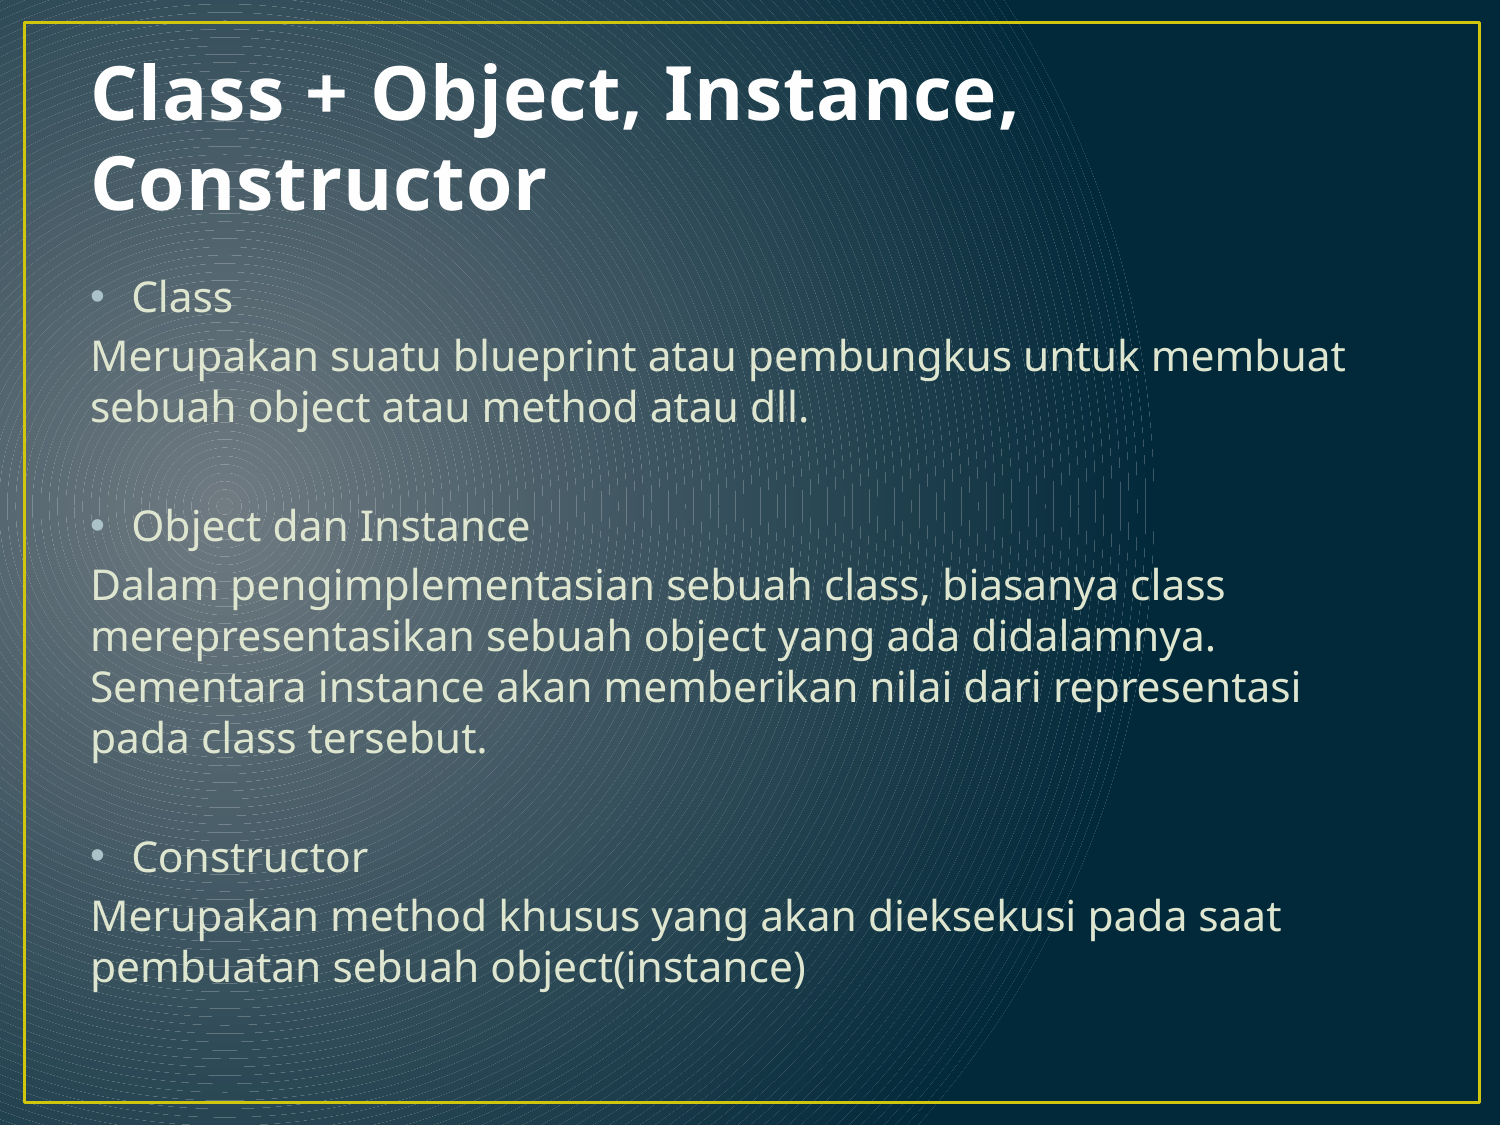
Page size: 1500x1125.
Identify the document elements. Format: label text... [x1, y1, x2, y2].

list Class Merupakan suatu blueprint atau pembungkus untuk membuat sebuah object atau method atau dll. Object dan Instance Dalam pengimplementasian sebuah class, biasanya class merepresentasikan sebuah object yang ada didalamnya. Sementara instance akan memberikan nilai dari representasi pada class tersebut. Constructor Merupakan method khusus yang akan dieksekusi pada saat pembuatan sebuah object(instance) [75, 262, 1425, 1005]
title Class + Object, Instance, Constructor [75, 45, 1425, 233]
